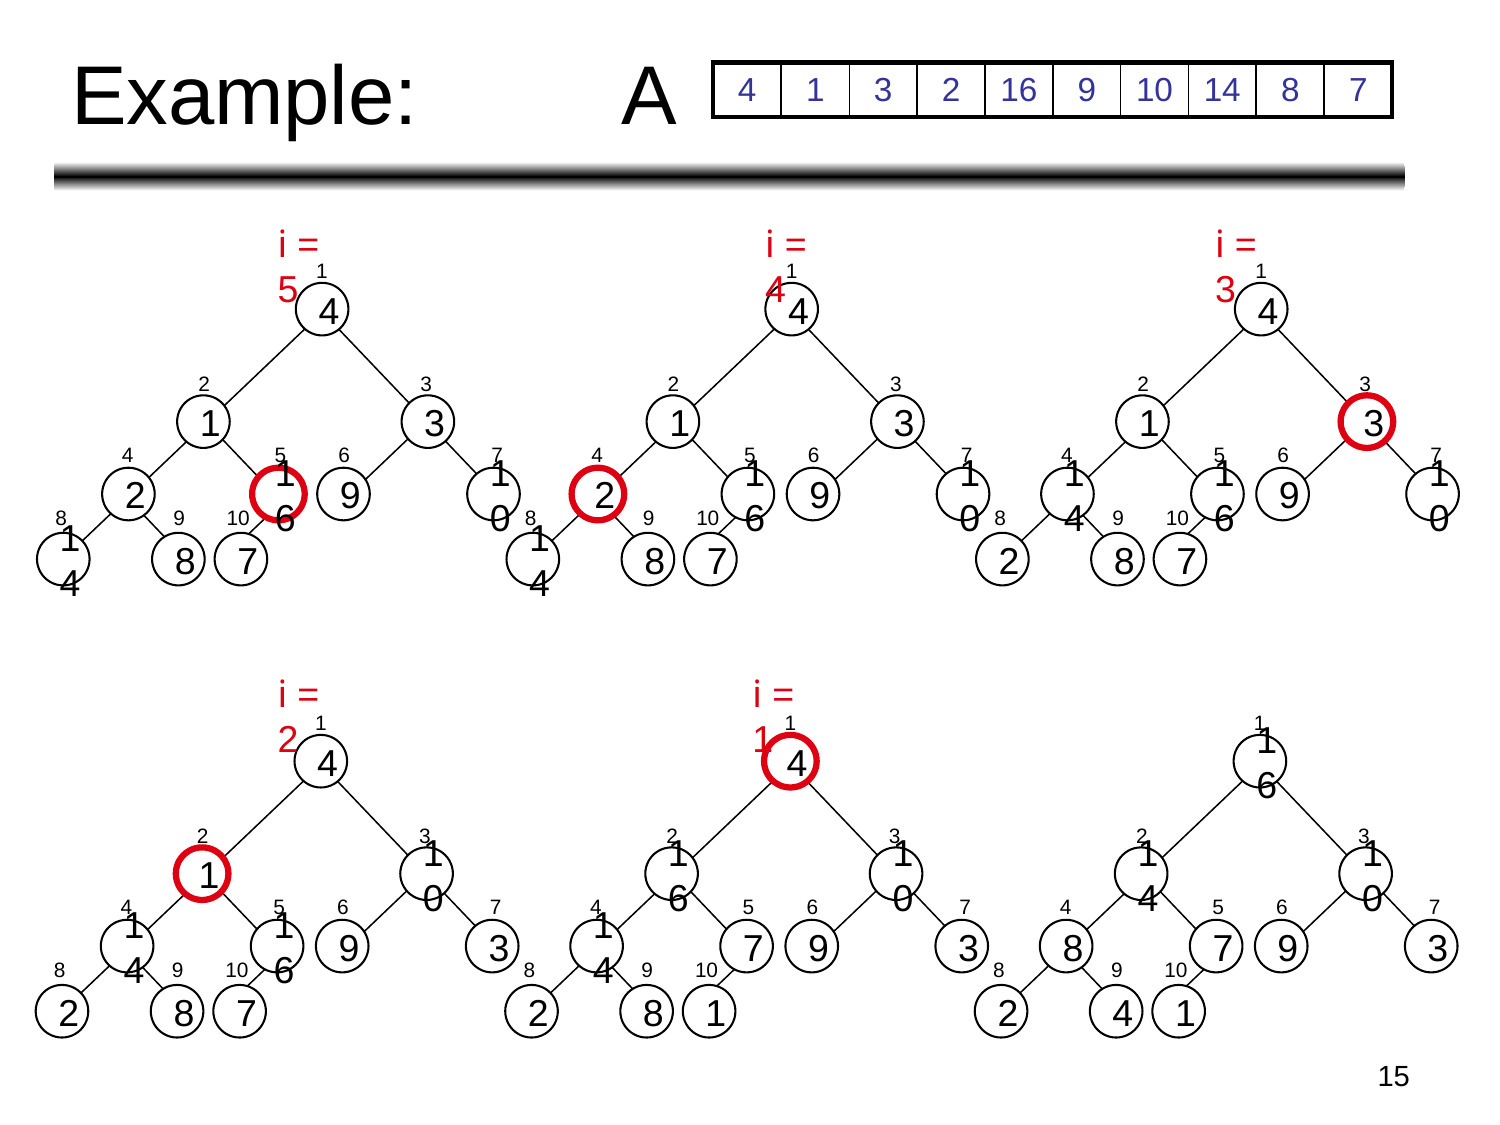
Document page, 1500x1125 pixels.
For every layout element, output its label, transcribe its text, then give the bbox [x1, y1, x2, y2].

text_box ‹#› [1074, 1049, 1425, 1103]
table_header 10 [1121, 65, 1188, 115]
text_box i = 4 [749, 212, 853, 248]
table_header 9 [1054, 65, 1120, 115]
text_box i = 1 [737, 662, 841, 700]
table_header 1 [782, 65, 849, 115]
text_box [504, 701, 973, 1038]
text_box i = 5 [262, 212, 366, 248]
text_box i = 2 [262, 662, 366, 700]
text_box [975, 249, 1460, 586]
table_header 8 [1257, 65, 1323, 115]
text_box i = 3 [1199, 212, 1303, 248]
table_header 2 [918, 65, 984, 115]
title Example: A [55, 16, 1406, 166]
table_header 7 [1325, 65, 1390, 115]
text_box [36, 249, 505, 586]
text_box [35, 701, 503, 1038]
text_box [974, 701, 1458, 1038]
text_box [506, 249, 974, 586]
table_header 3 [850, 65, 916, 115]
table_header 4 [715, 65, 780, 115]
table_header 16 [986, 65, 1052, 115]
table_header 14 [1189, 65, 1255, 115]
